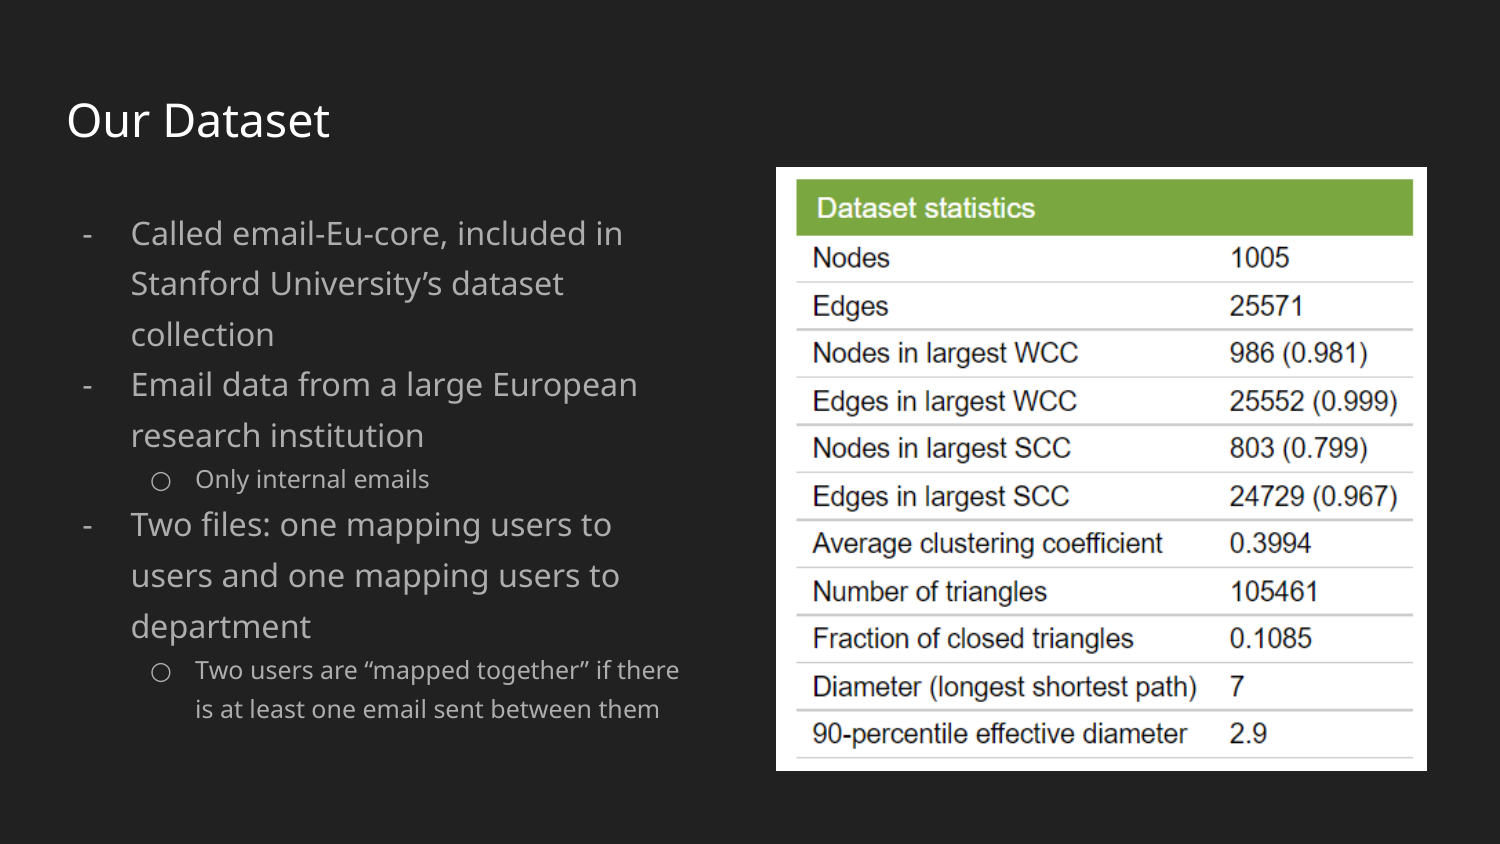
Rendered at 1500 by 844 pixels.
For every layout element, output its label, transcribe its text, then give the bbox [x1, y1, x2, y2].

picture [775, 167, 1427, 772]
list Called email-Eu-core, included in Stanford University’s dataset collection Email data from a large European research institution Only internal emails Two files: one mapping users to users and one mapping users to department Two users are “mapped together” if there is at least one email sent between them [51, 189, 717, 750]
title Our Dataset [51, 72, 1449, 167]
